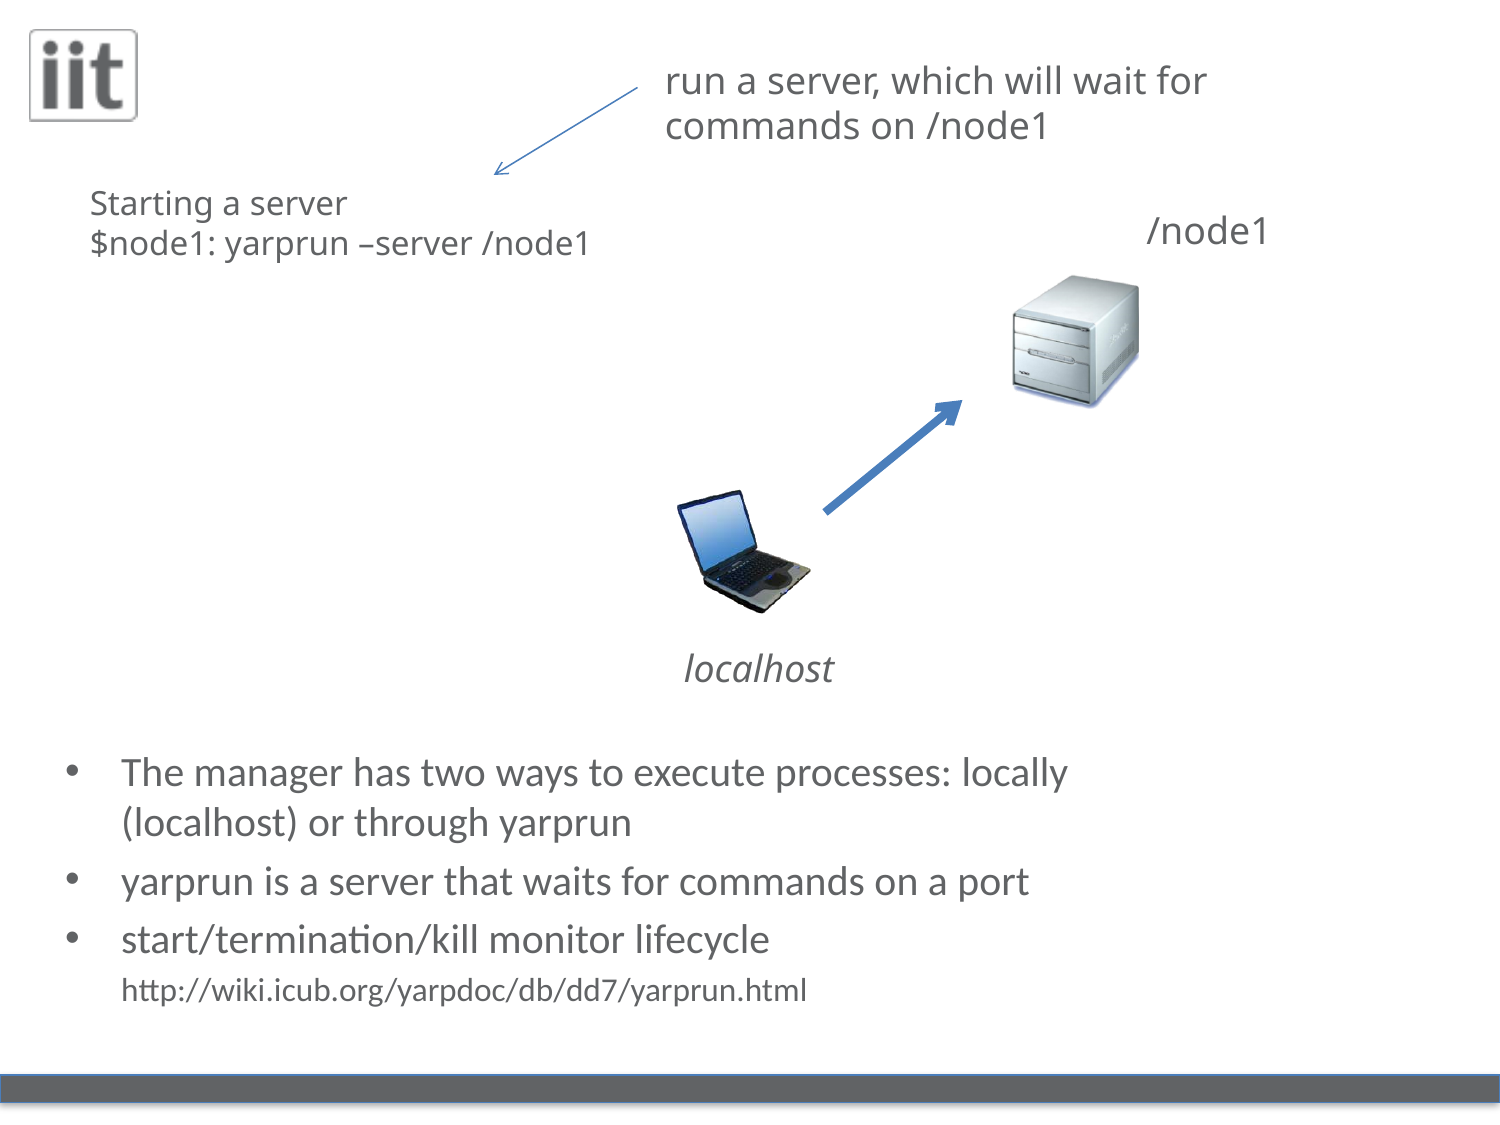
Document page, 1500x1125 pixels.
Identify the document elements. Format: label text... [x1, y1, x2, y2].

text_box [493, 87, 638, 176]
text_box run a server, which will wait for commands on /node1 [650, 49, 1275, 155]
text_box /node1 [1131, 199, 1287, 260]
text_box localhost [669, 637, 849, 698]
picture [1012, 274, 1139, 409]
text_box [824, 399, 963, 513]
list The manager has two ways to execute processes: locally (localhost) or through yarprun yarprun is a server that waits for commands on a port start/termination/kill monitor lifecycle http://wiki.icub.org/yarpdoc/db/dd7/yarprun.html [50, 737, 1238, 1125]
picture [29, 29, 138, 122]
text_box Starting a server $node1: yarprun –server /node1 [74, 174, 913, 350]
picture [674, 462, 812, 614]
